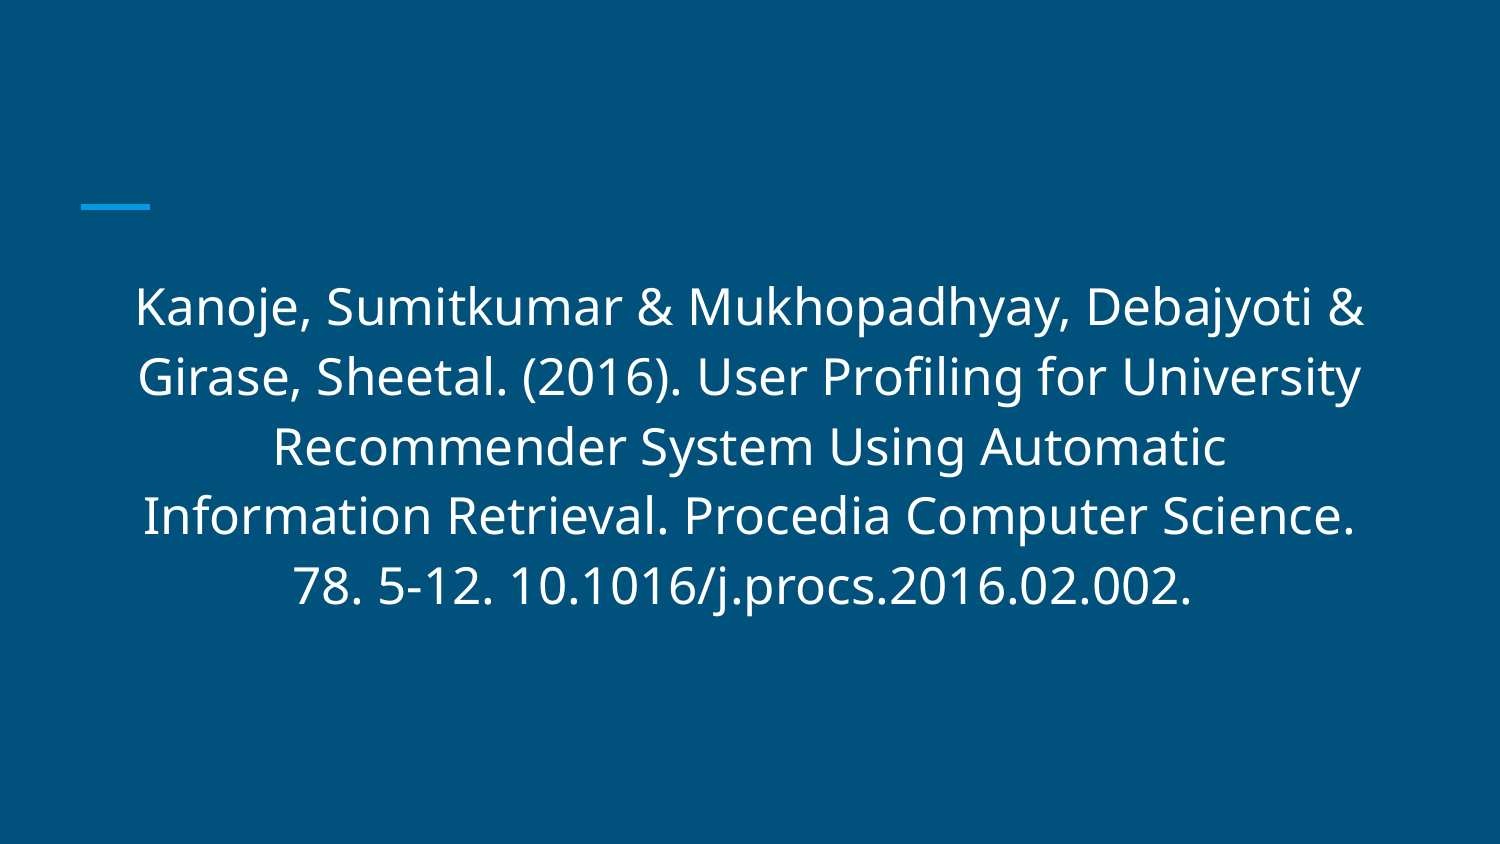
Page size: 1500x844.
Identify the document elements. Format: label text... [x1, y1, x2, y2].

title Kanoje, Sumitkumar & Mukhopadhyay, Debajyoti & Girase, Sheetal. (2016). User Profiling for University Recommender System Using Automatic Information Retrieval. Procedia Computer Science. 78. 5-12. 10.1016/j.procs.2016.02.002. [117, 209, 1383, 635]
